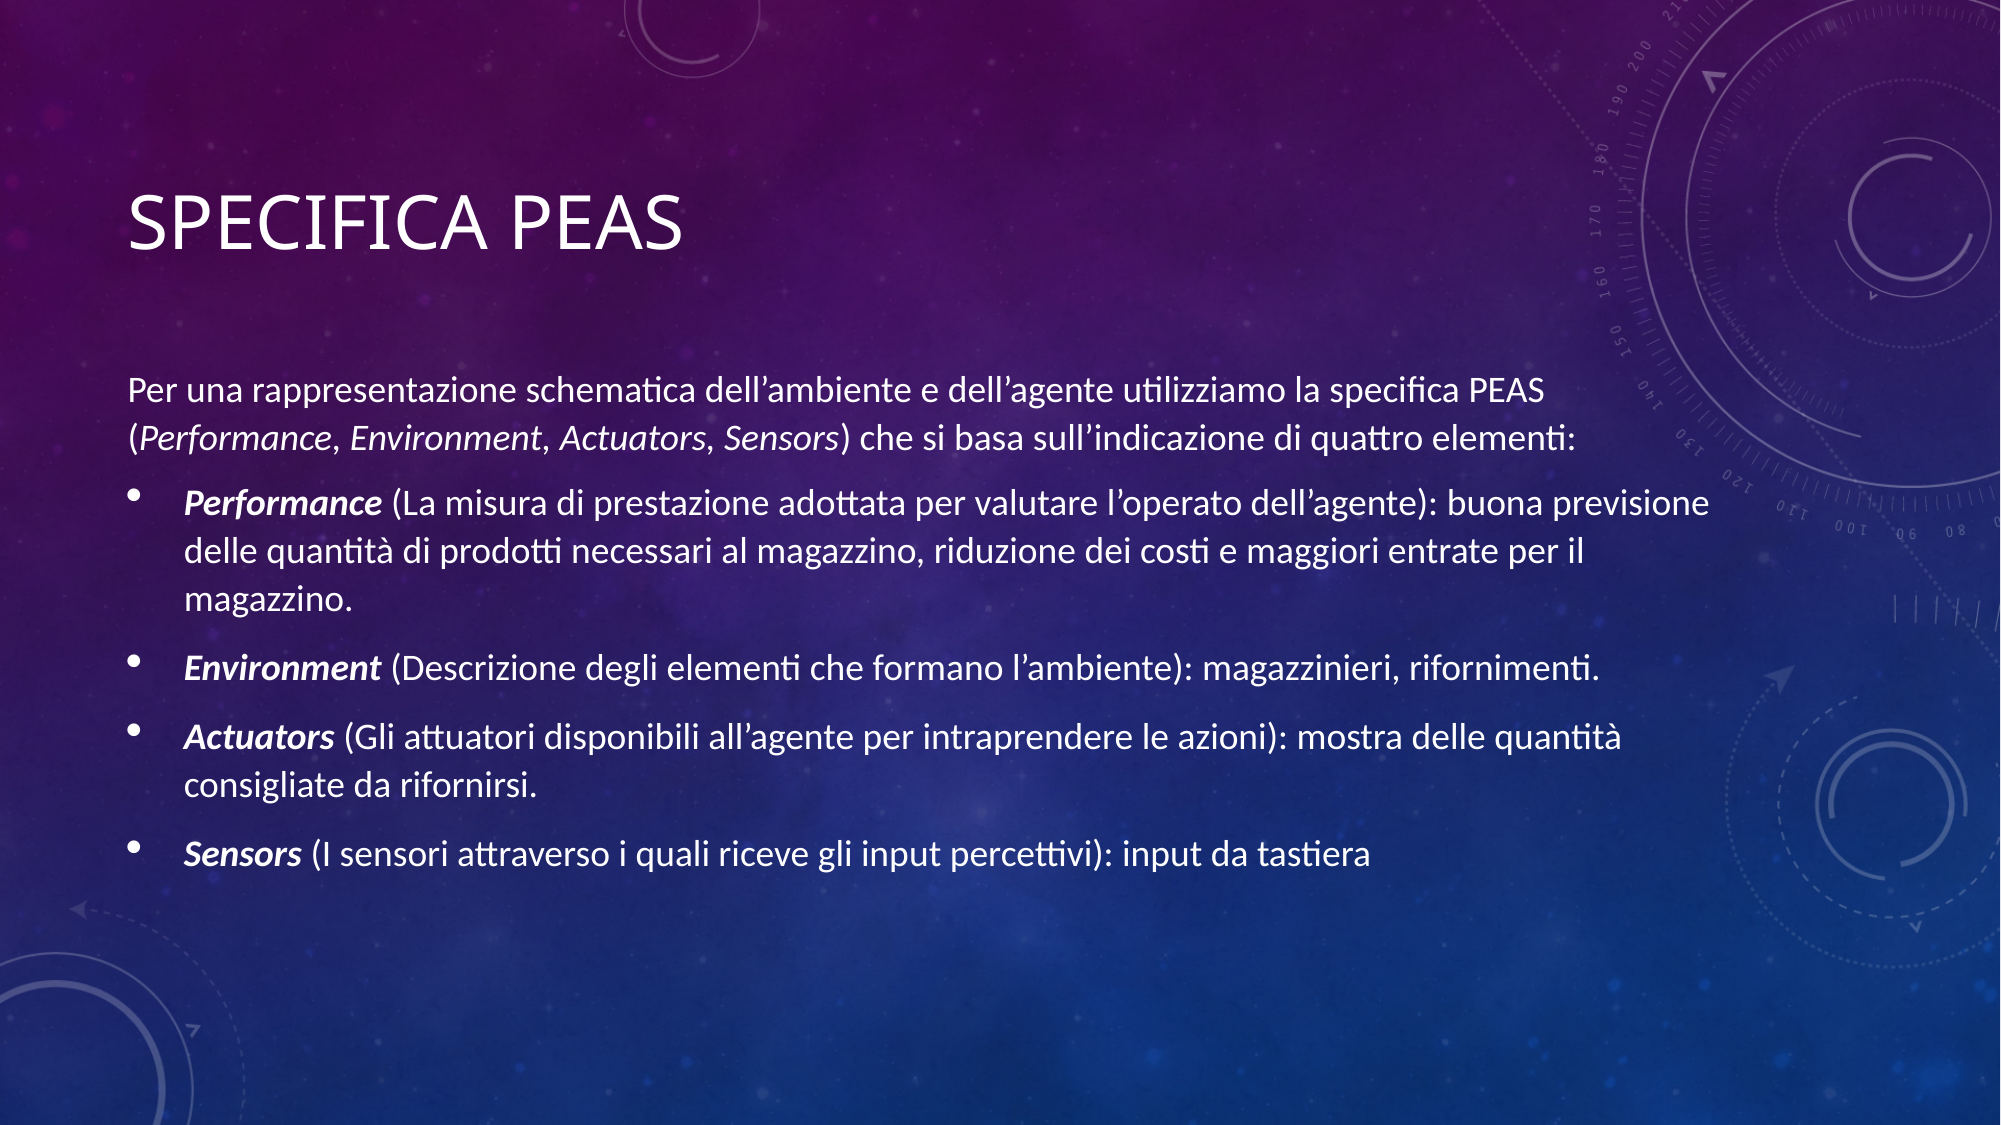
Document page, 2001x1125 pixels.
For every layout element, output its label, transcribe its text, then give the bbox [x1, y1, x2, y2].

title Specifica Peas [112, 99, 1775, 339]
list Per una rappresentazione schematica dell’ambiente e dell’agente utilizziamo la specifica PEAS (Performance, Environment, Actuators, Sensors) che si basa sull’indicazione di quattro elementi: Performance (La misura di prestazione adottata per valutare l’operato dell’agente): buona previsione delle quantità di prodotti necessari al magazzino, riduzione dei costi e maggiori entrate per il magazzino. Environment (Descrizione degli elementi che formano l’ambiente): magazzinieri, rifornimenti. Actuators (Gli attuatori disponibili all’agente per intraprendere le azioni): mostra delle quantità consigliate da rifornirsi. Sensors (I sensori attraverso i quali riceve gli input percettivi): input da tastiera [112, 351, 1775, 950]
picture [0, 0, 2001, 1125]
